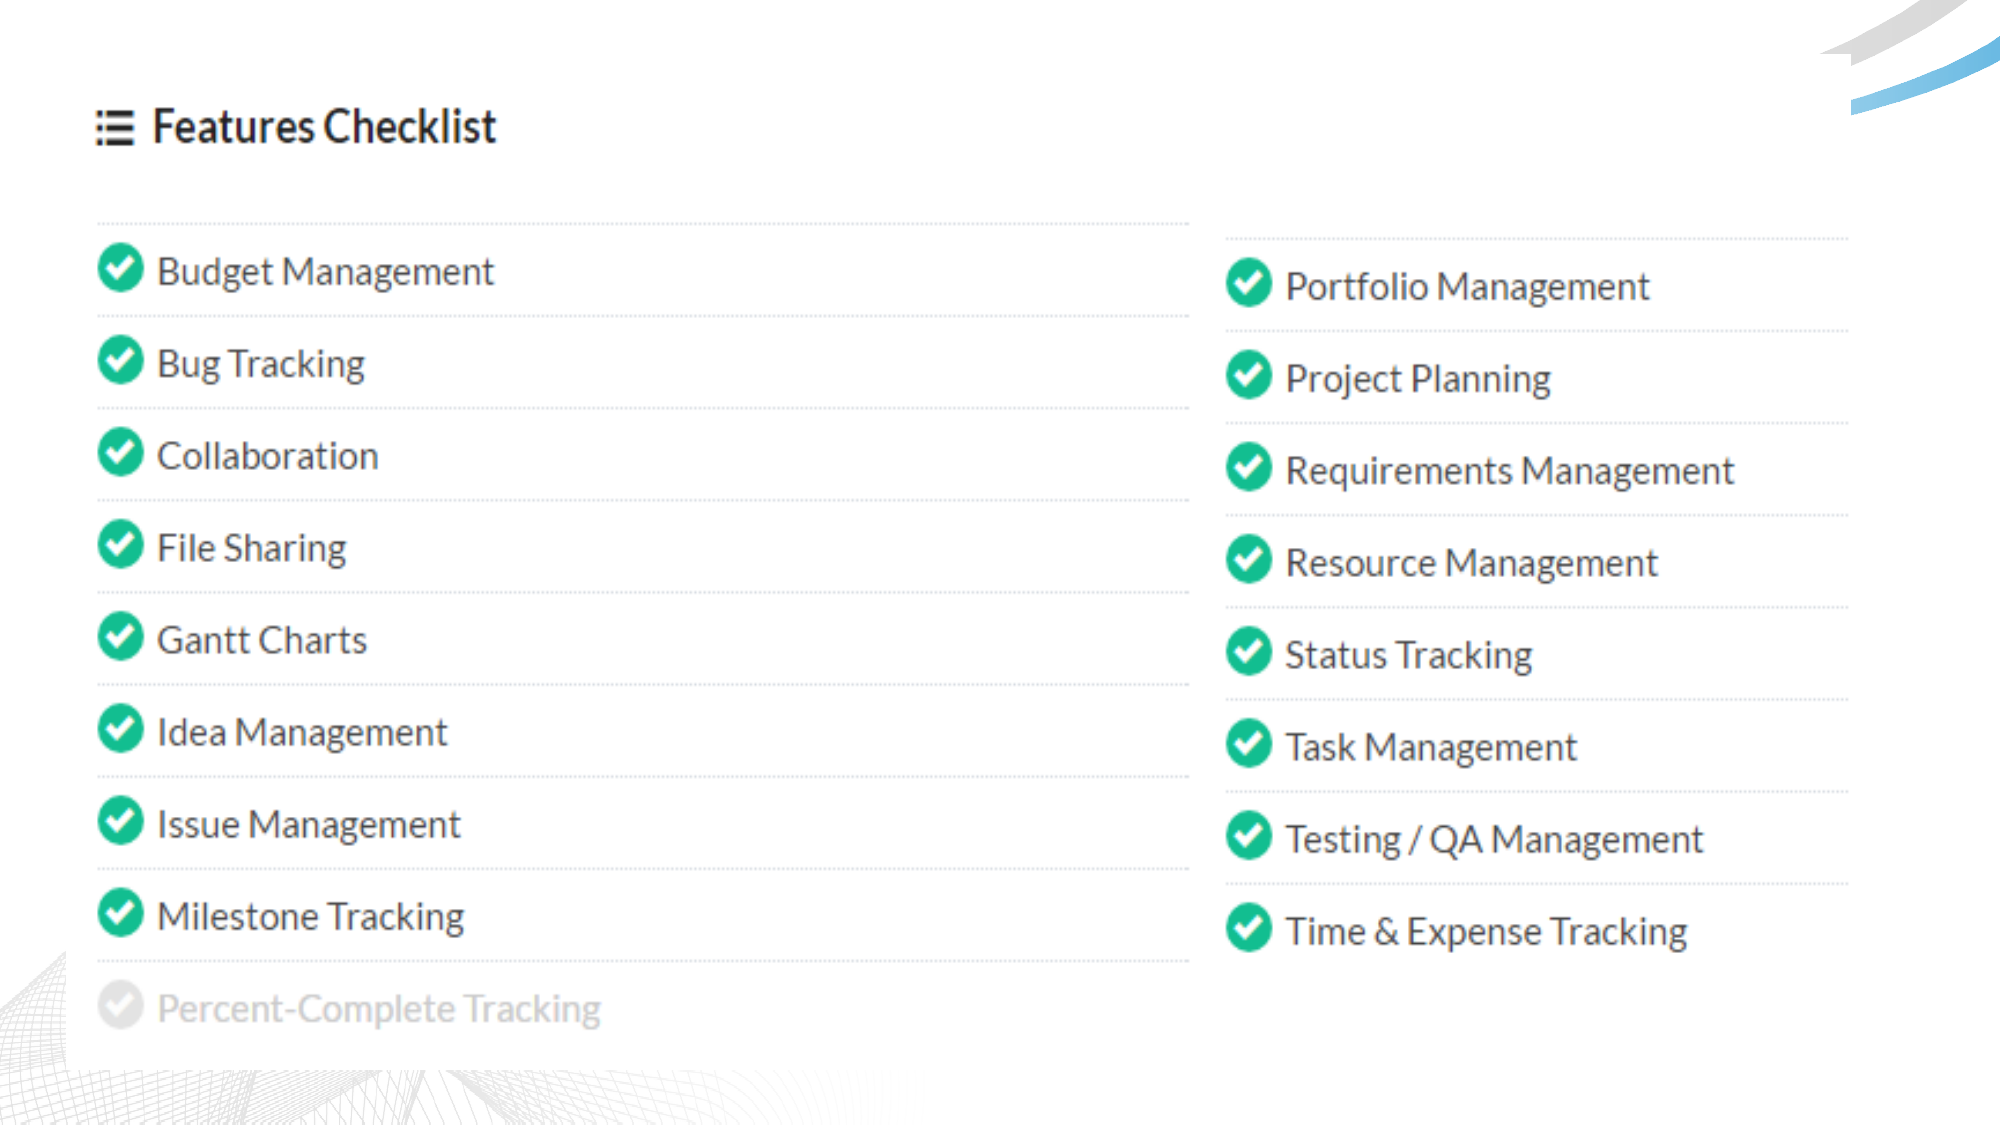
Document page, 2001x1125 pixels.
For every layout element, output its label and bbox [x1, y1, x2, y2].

picture [0, 54, 1851, 1125]
